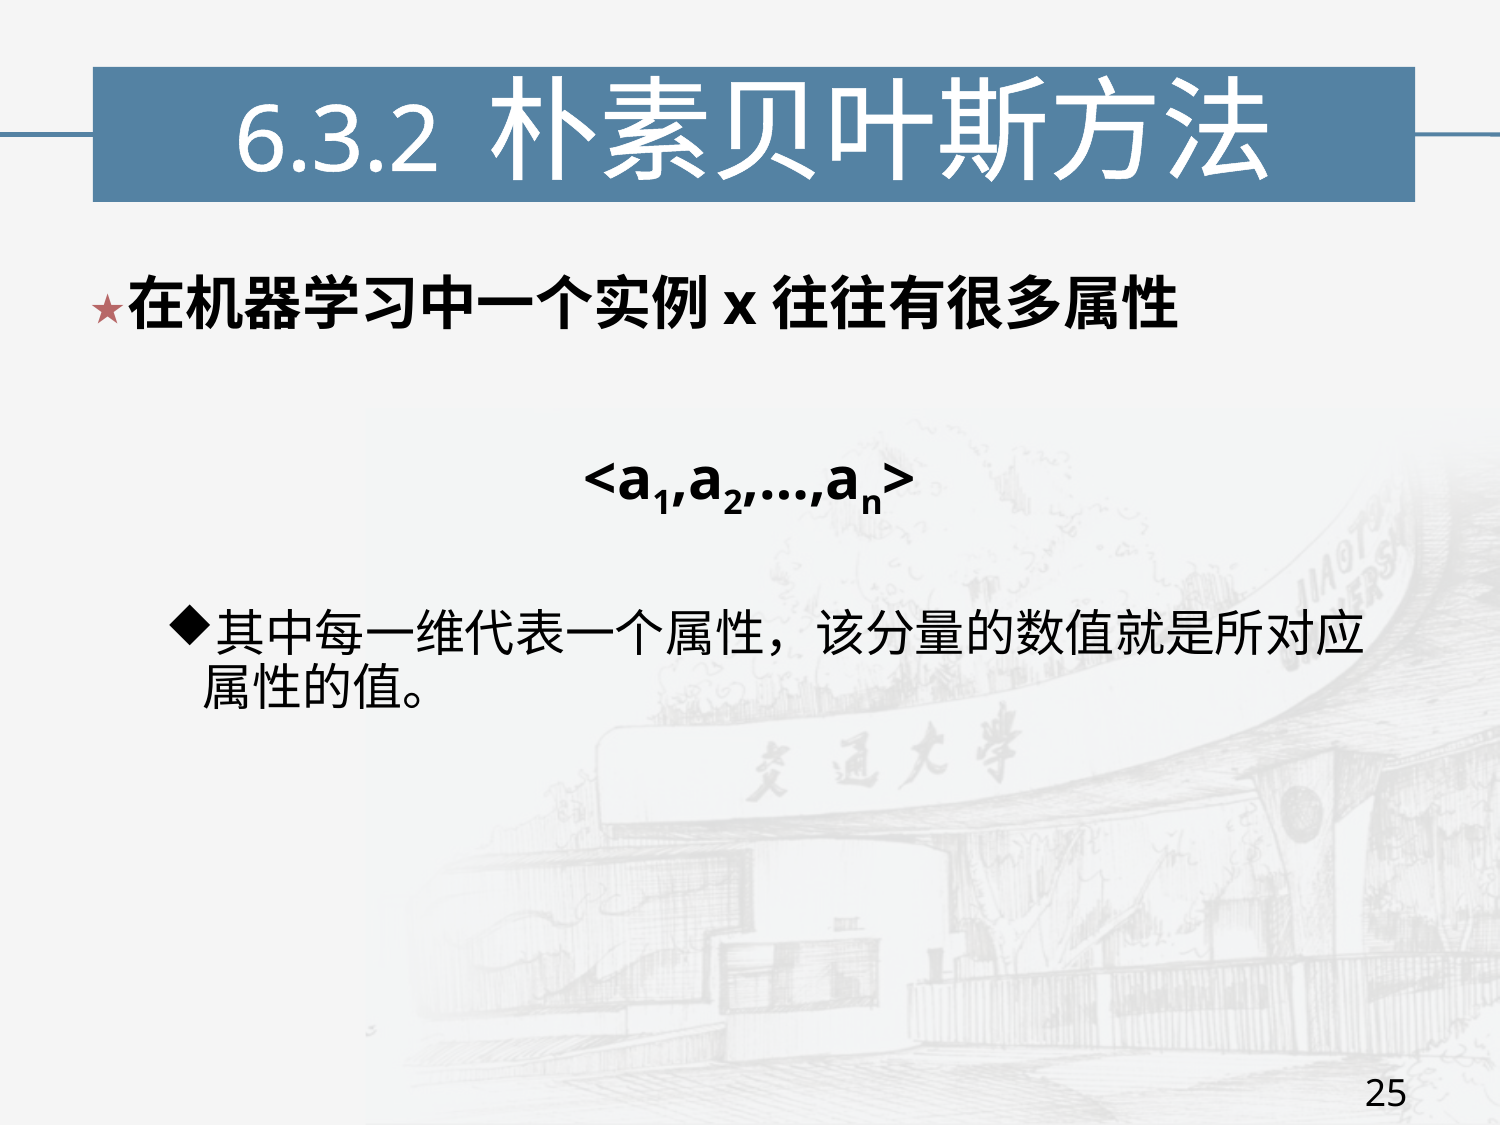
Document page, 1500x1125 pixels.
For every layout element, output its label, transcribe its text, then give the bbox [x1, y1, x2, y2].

slide_number 25 [1350, 1061, 1475, 1103]
list 在机器学习中一个实例x往往有很多属性 <a1,a2,…,an> 其中每一维代表一个属性，该分量的数值就是所对应属性的值。 [75, 267, 1425, 1010]
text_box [0, 66, 1500, 202]
